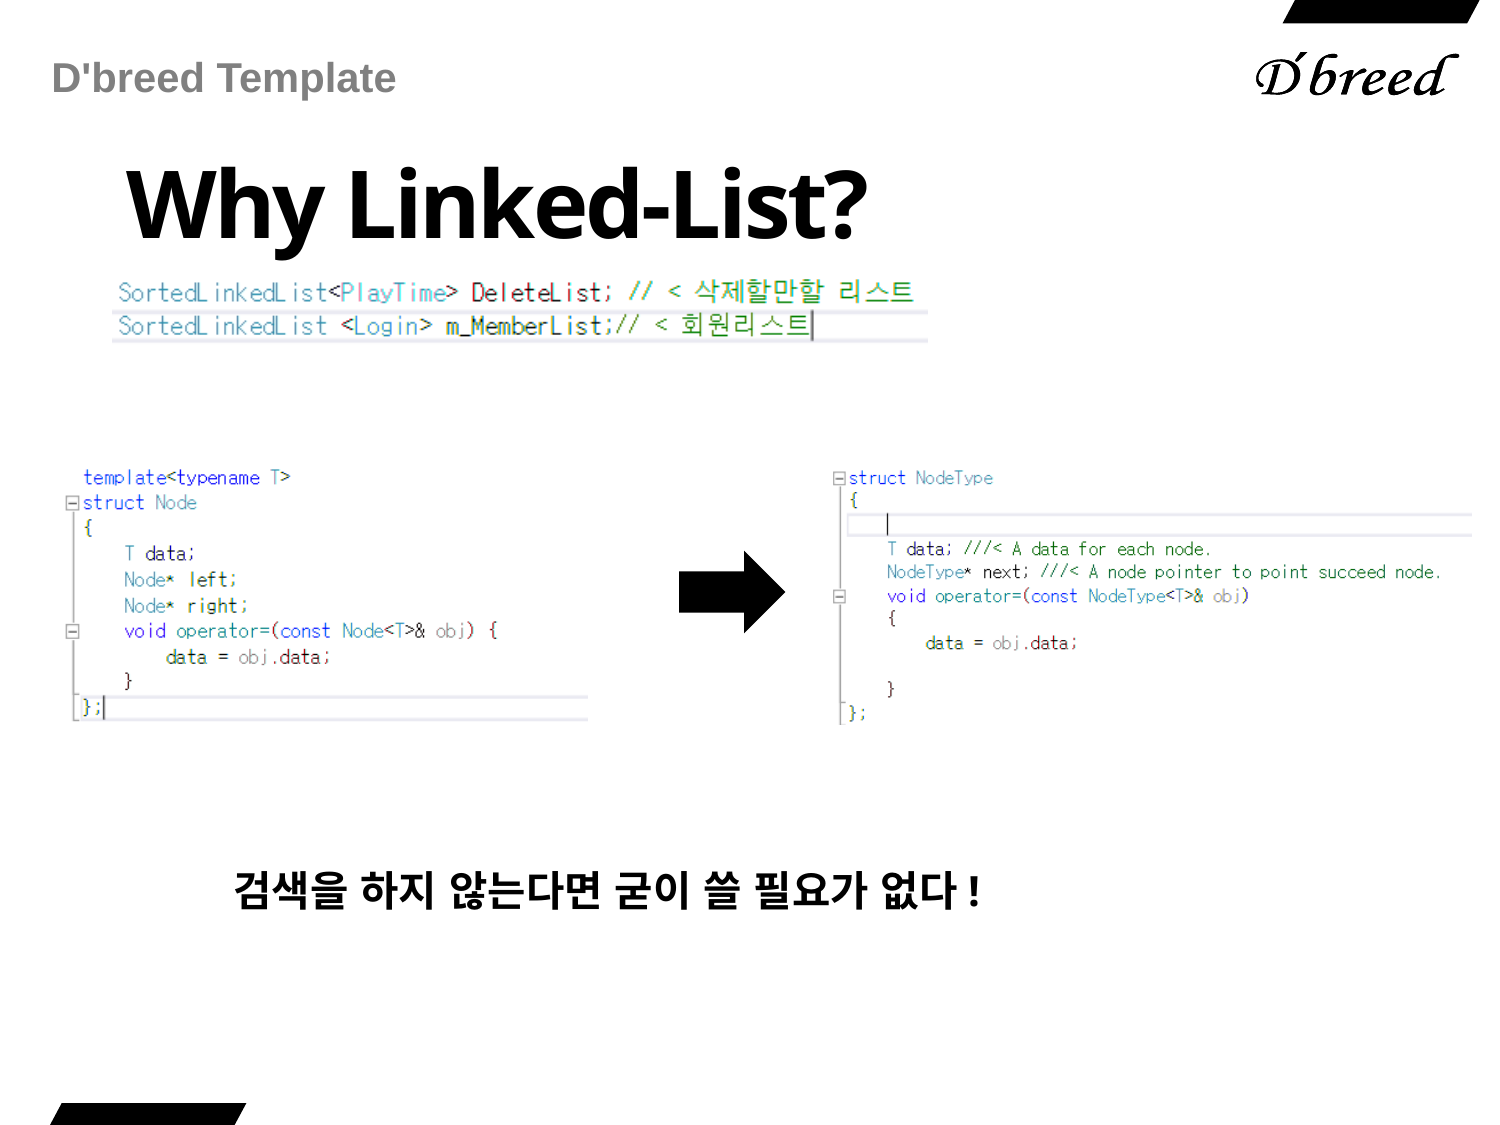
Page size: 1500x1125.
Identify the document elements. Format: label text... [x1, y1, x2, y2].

text_box [1388, 70, 1412, 96]
picture [112, 278, 928, 354]
text_box [1256, 59, 1301, 95]
text_box [1295, 52, 1308, 62]
picture [41, 467, 588, 740]
text_box [678, 548, 787, 636]
text_box [1362, 70, 1386, 96]
text_box 검색을 하지 않는다면 굳이 쓸 필요가 없다! [218, 857, 1187, 923]
text_box Why Linked-List? [112, 137, 1187, 265]
picture [832, 467, 1472, 726]
text_box [1413, 53, 1460, 96]
text_box [1309, 53, 1338, 96]
text_box [1339, 68, 1367, 95]
title D'breed Template [36, 49, 1242, 111]
